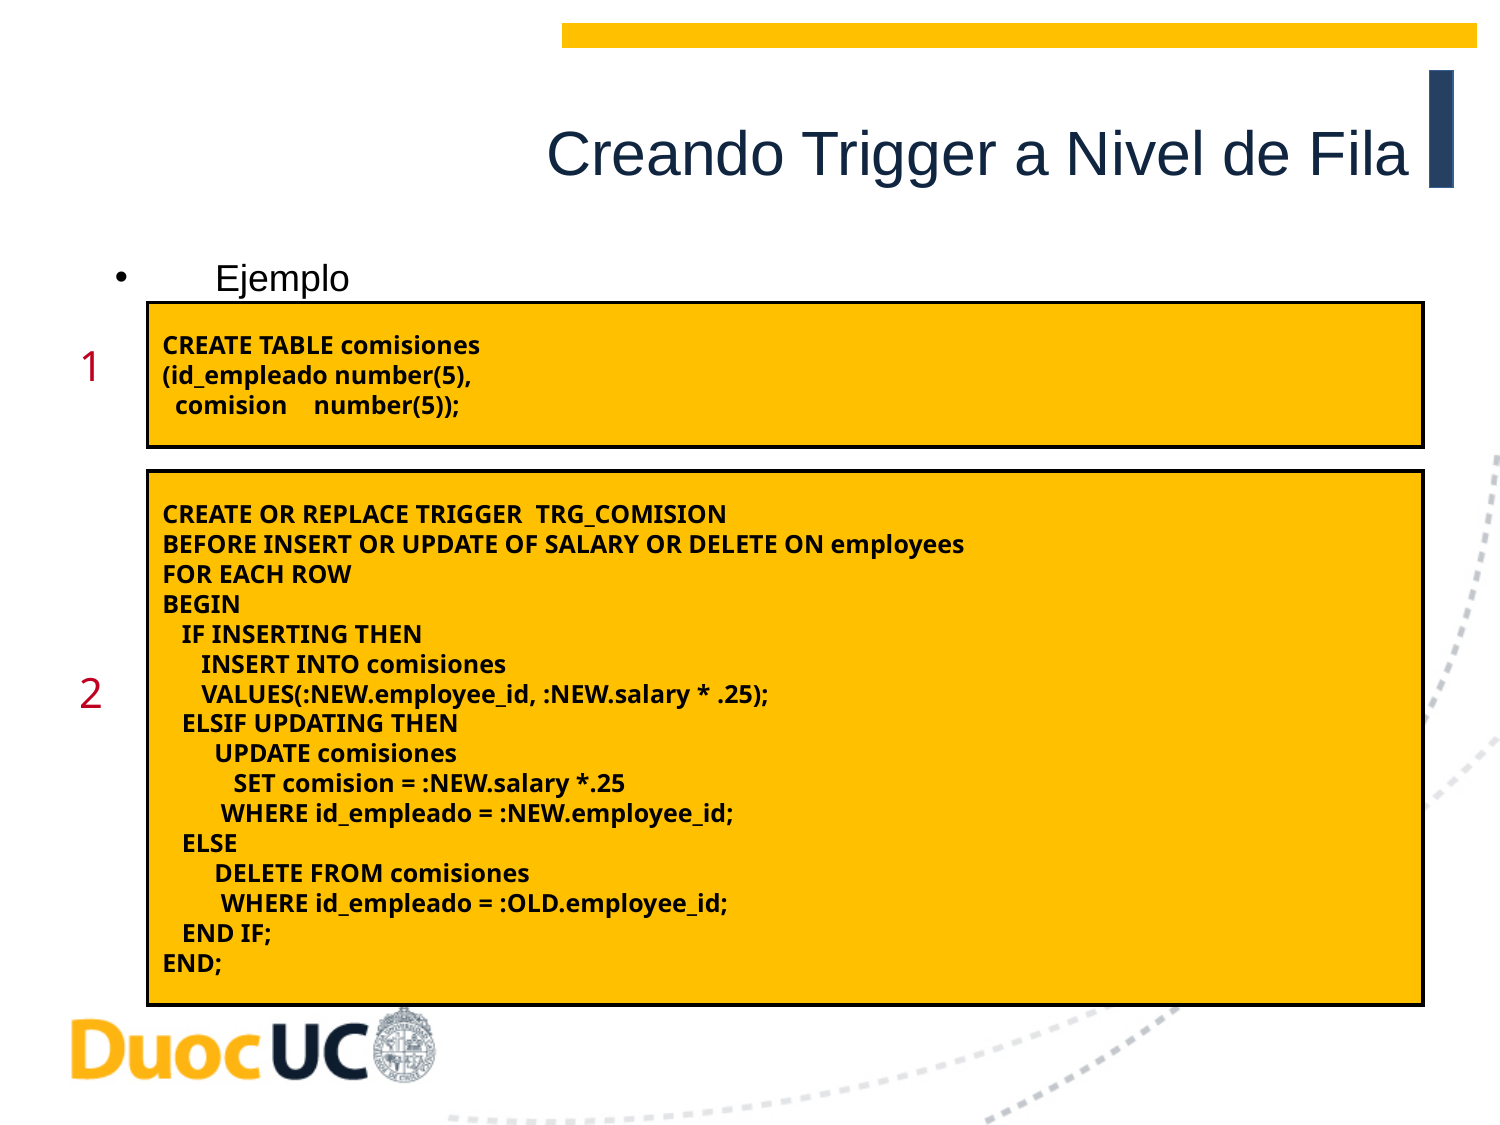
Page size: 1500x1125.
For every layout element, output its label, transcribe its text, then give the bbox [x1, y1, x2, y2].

picture [0, 0, 1500, 1125]
text_box CREATE OR REPLACE TRIGGER TRG_COMISION BEFORE INSERT OR UPDATE OF SALARY OR DELETE ON employees FOR EACH ROW BEGIN IF INSERTING THEN INSERT INTO comisiones VALUES(:NEW.employee_id, :NEW.salary * .25); ELSIF UPDATING THEN UPDATE comisiones SET comision = :NEW.salary *.25 WHERE id_empleado = :NEW.employee_id; ELSE DELETE FROM comisiones WHERE id_empleado = :OLD.employee_id; END IF; END; [147, 471, 1424, 1005]
text_box Ejemplo [100, 255, 1412, 323]
text_box CREATE TABLE comisiones (id_empleado number(5), comision number(5)); [147, 302, 1424, 448]
text_box 2 [64, 668, 112, 736]
text_box 1 [64, 341, 113, 409]
title Creando Trigger a Nivel de Fila [147, 30, 1427, 272]
